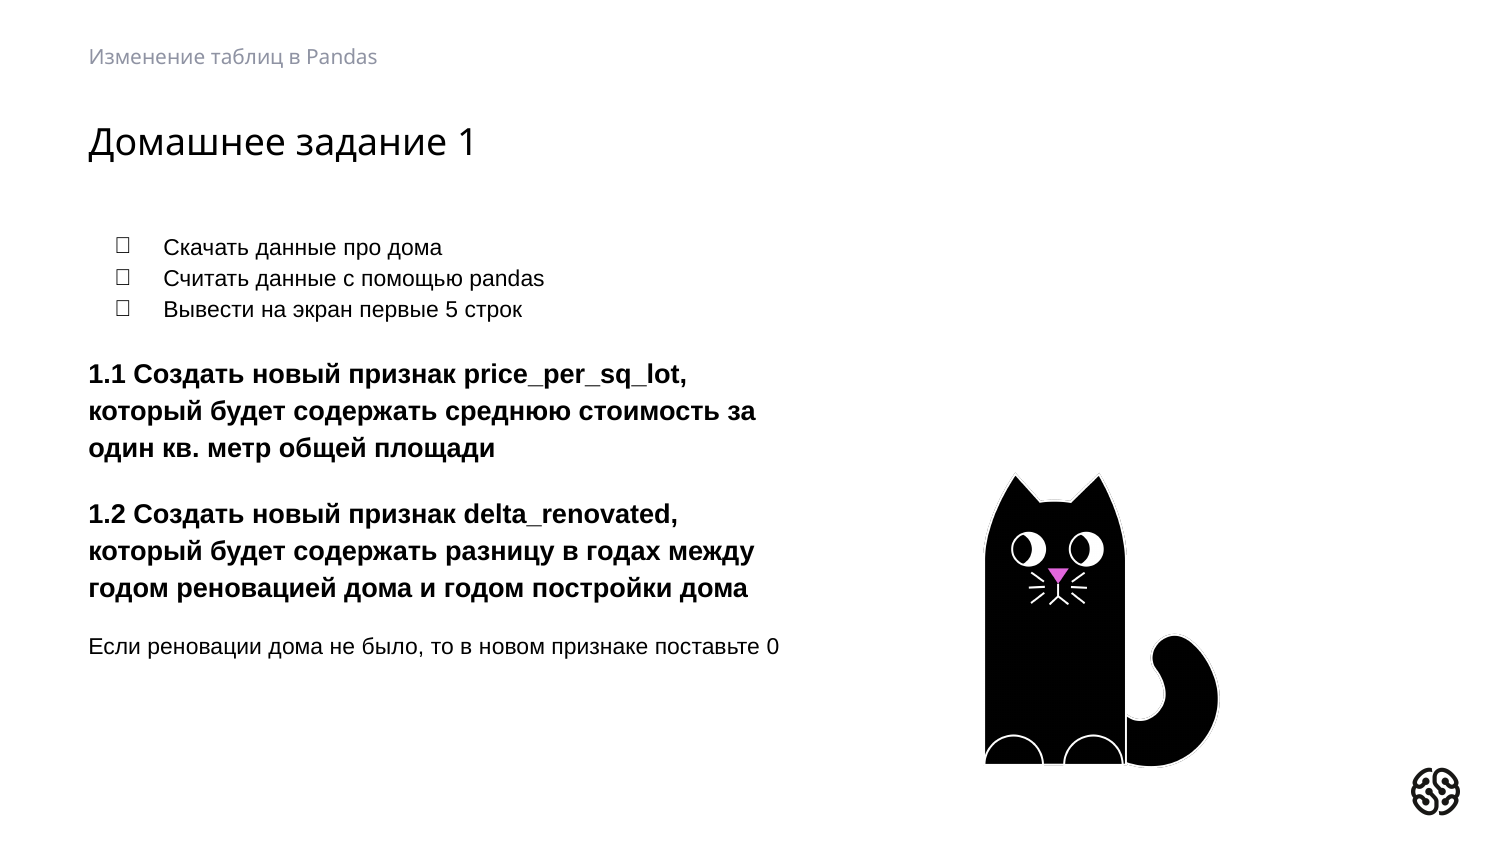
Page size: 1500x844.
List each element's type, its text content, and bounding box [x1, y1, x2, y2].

picture [1411, 767, 1460, 816]
title Домашнее задание 1 [88, 118, 1412, 178]
subtitle Скачать данные про дома Считать данные с помощью pandas Вывести на экран первые 5 строк 1.1 Создать новый признак price_per_sq_lot, который будет содержать среднюю стоимость за один кв. метр общей площади 1.2 Создать новый признак delta_renovated, который будет содержать разницу в годах между годом реновацией дома и годом постройки дома Если реновации дома не было, то в новом признаке поставьте 0 [88, 228, 780, 760]
subtitle Изменение таблиц в Pandas [88, 24, 1412, 84]
picture [983, 472, 1220, 768]
